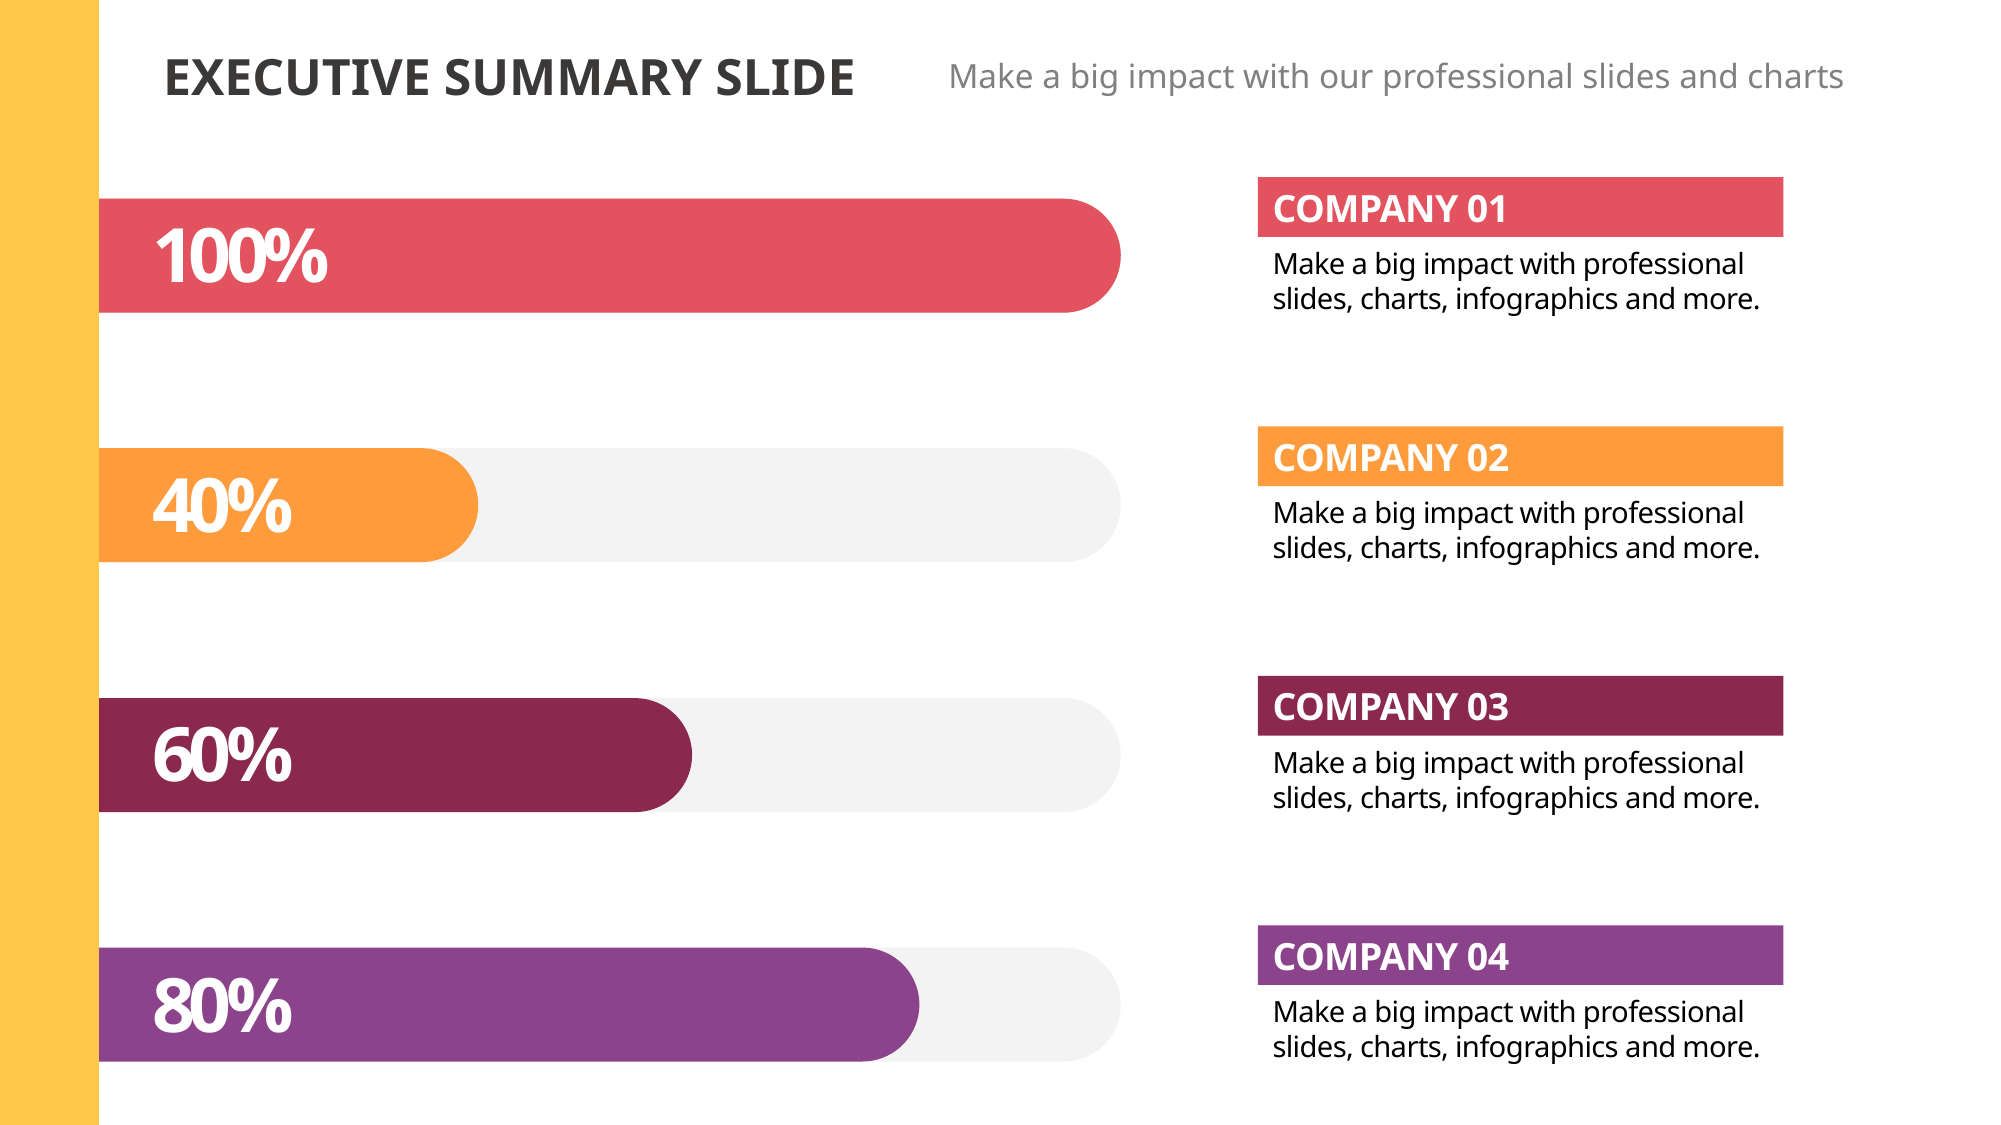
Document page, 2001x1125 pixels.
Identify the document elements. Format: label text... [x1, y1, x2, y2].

text_box 100% [137, 200, 440, 305]
text_box Make a big impact with professional slides, charts, infographics and more. [1257, 736, 1820, 822]
text_box [638, 698, 1121, 813]
text_box [100, 448, 479, 563]
text_box EXECUTIVE SUMMARY SLIDE [100, 38, 920, 113]
text_box 40% [137, 449, 440, 555]
text_box COMPANY 01 [1257, 177, 1784, 237]
text_box COMPANY 04 [1257, 925, 1784, 985]
text_box 80% [137, 950, 440, 1056]
text_box [100, 698, 693, 813]
text_box Make a big impact with our professional slides and charts [865, 47, 1930, 102]
text_box COMPANY 02 [1257, 426, 1784, 487]
text_box COMPANY 03 [1257, 675, 1784, 736]
text_box Make a big impact with professional slides, charts, infographics and more. [1257, 237, 1820, 323]
text_box Make a big impact with professional slides, charts, infographics and more. [1257, 487, 1820, 572]
text_box [100, 198, 1121, 313]
text_box [424, 448, 1121, 563]
text_box [100, 947, 920, 1062]
text_box Make a big impact with professional slides, charts, infographics and more. [1257, 986, 1820, 1071]
text_box 60% [137, 699, 440, 804]
text_box [869, 947, 1121, 1062]
text_box [0, 0, 100, 1125]
